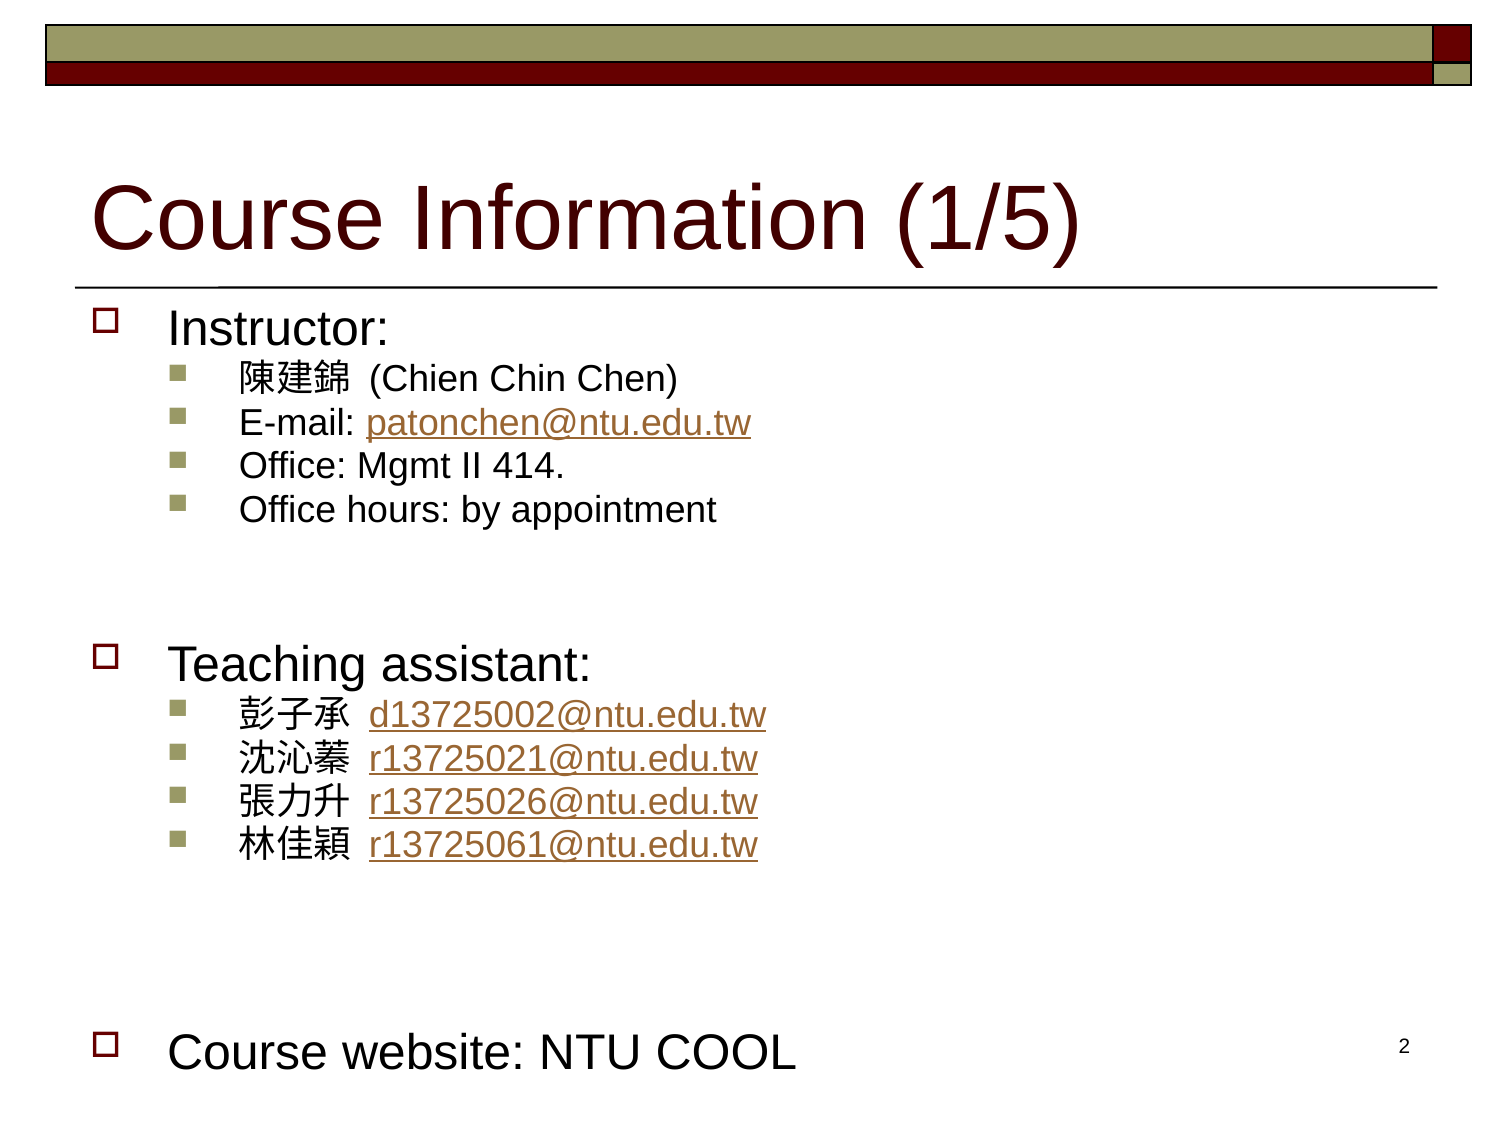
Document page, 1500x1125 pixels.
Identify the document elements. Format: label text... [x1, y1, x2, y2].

list Instructor: 陳建錦 (Chien Chin Chen) E-mail: patonchen@ntu.edu.tw Office: Mgmt II 414. Office hours: by appointment Teaching assistant: 彭子承 d13725002@ntu.edu.tw 沈沁蓁 r13725021@ntu.edu.tw 張力升 r13725026@ntu.edu.tw 林佳穎 r13725061@ntu.edu.tw Course website: NTU COOL [74, 299, 1426, 1006]
slide_number 2 [1112, 1024, 1426, 1101]
title Course Information (1/5) [74, 87, 1426, 276]
